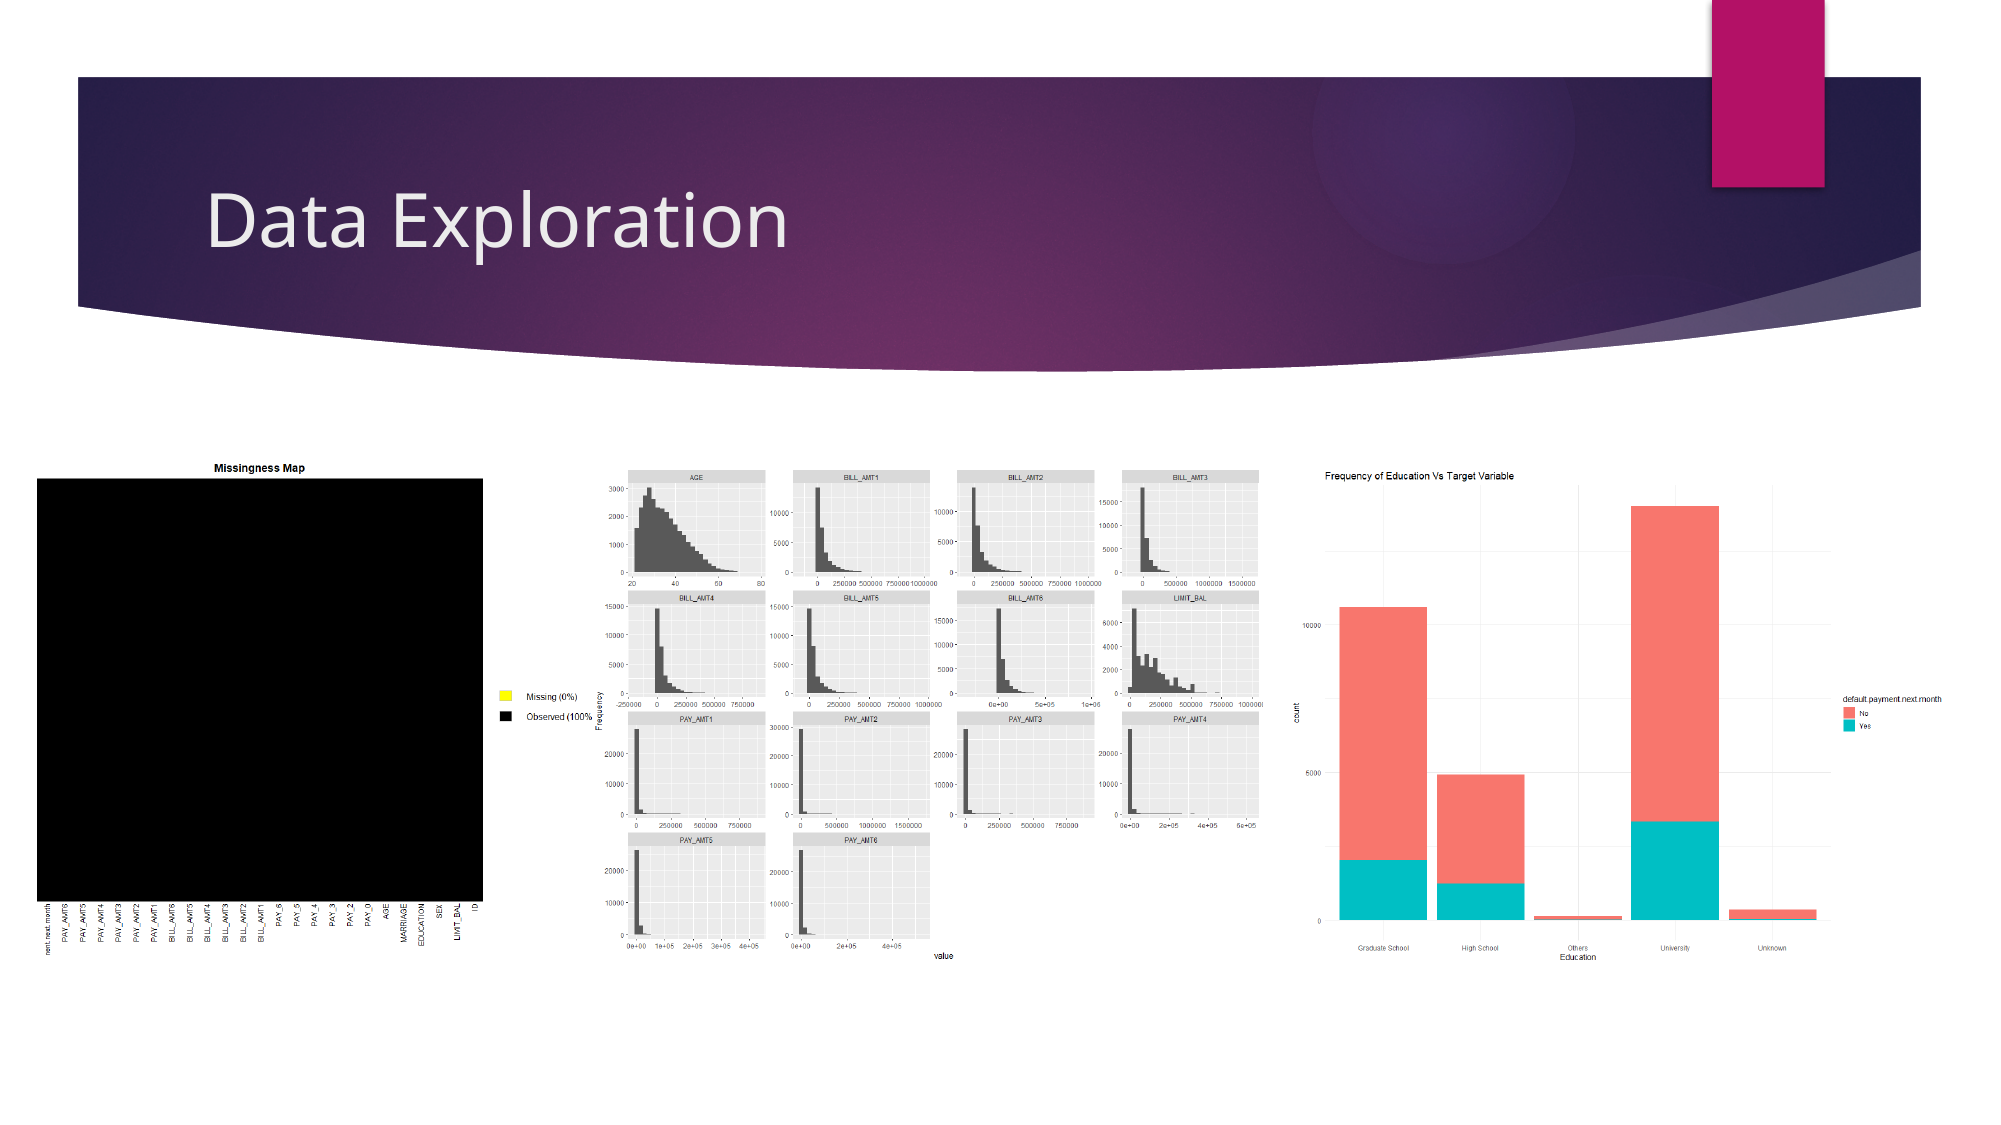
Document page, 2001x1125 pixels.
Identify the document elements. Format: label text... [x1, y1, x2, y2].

picture [1289, 468, 1947, 963]
picture [591, 468, 1263, 963]
title Data Exploration [189, 159, 1627, 276]
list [10, 460, 621, 956]
